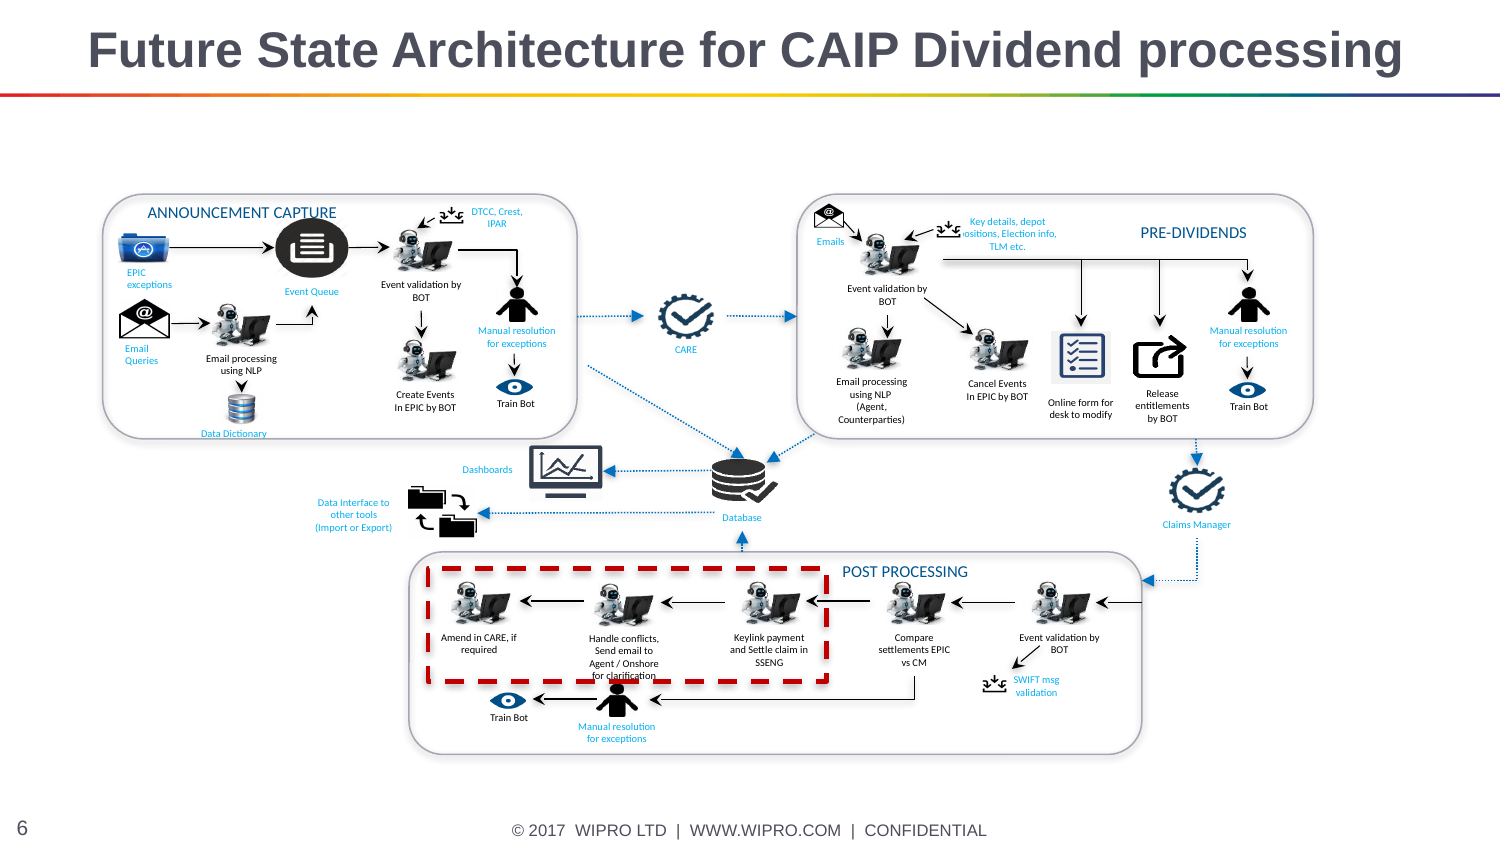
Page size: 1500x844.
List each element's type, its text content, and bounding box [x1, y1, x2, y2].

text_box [102, 193, 1314, 766]
title Future State Architecture for CAIP Dividend processing [74, 10, 1426, 85]
